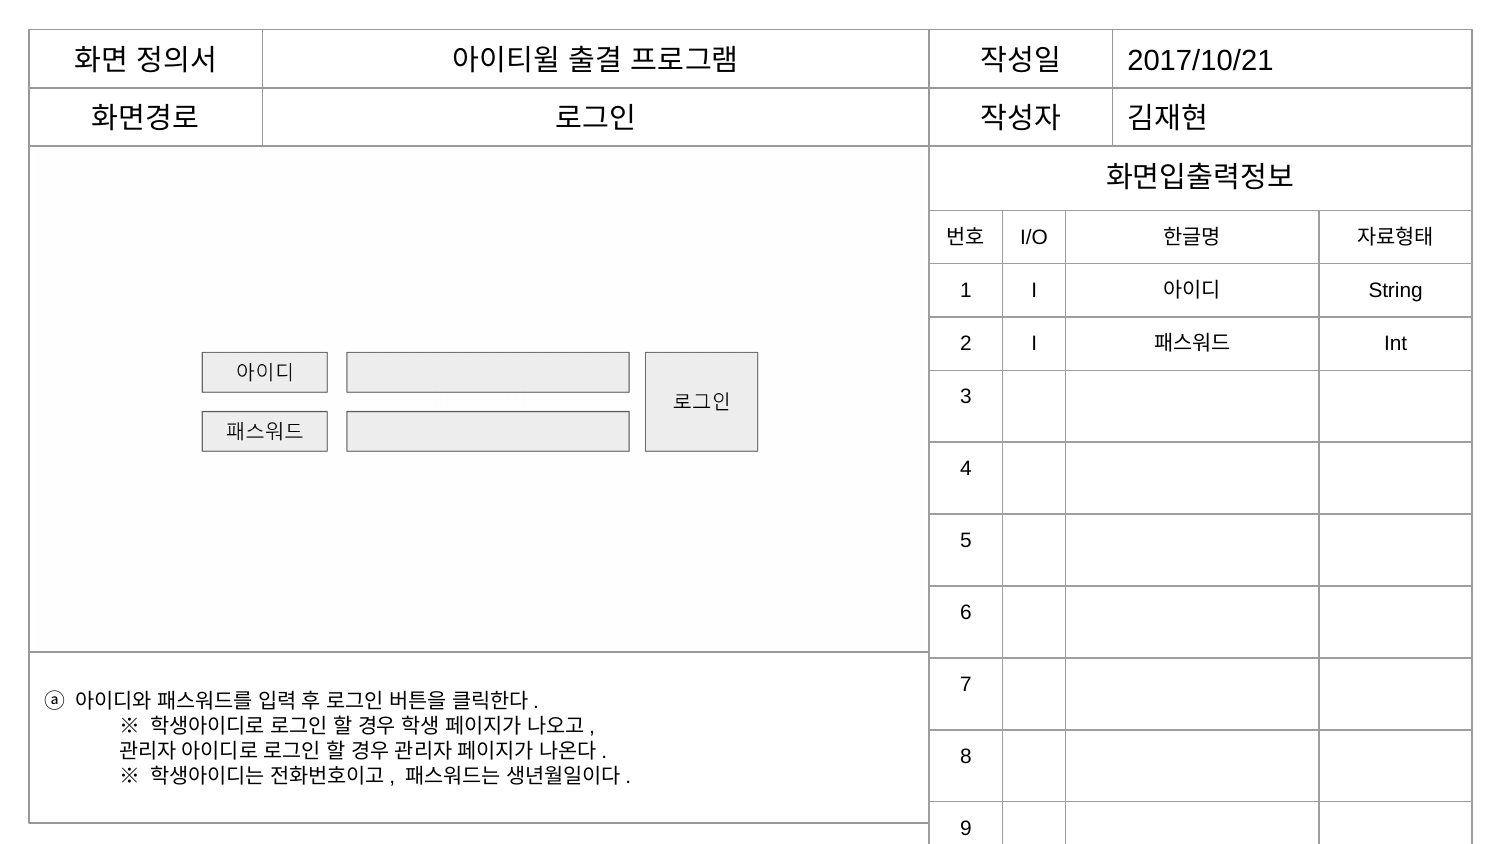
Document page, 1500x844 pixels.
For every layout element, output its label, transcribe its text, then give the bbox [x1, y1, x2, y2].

text_box 화면 정의서 [29, 29, 262, 88]
table_cell [1066, 731, 1318, 801]
table_cell [1320, 731, 1471, 801]
text_box 아이티윌 출결 프로그램 [262, 29, 929, 88]
table_cell [1320, 443, 1471, 513]
table_cell 7 [930, 659, 1002, 729]
table_cell 9 [930, 802, 1002, 844]
table_cell [1003, 802, 1065, 844]
text_box 로그인 [262, 88, 929, 146]
table_cell 패스워드 [1066, 318, 1318, 370]
table_cell [1003, 659, 1065, 729]
text_box 화 면 [29, 146, 928, 156]
table_cell [1003, 515, 1065, 585]
table_cell [1320, 515, 1471, 585]
table_cell I/O [1003, 211, 1065, 263]
table_cell [1003, 731, 1065, 801]
table_cell [1320, 587, 1471, 657]
picture [34, 149, 924, 650]
table_header 화면입출력정보 [930, 147, 1471, 210]
table_cell I [1003, 318, 1065, 370]
table_cell [1066, 587, 1318, 657]
text_box ⓐ 아이디와 패스워드를 입력 후 로그인 버튼을 클릭한다. ※ 학생아이디로 로그인 할 경우 학생 페이지가 나오고, 관리자 아이디로 로그인 할 경우 관리자 페이지가 나온다. ※ 학생아이디는 전화번호이고, 패스워드는 생년월일이다. [29, 652, 928, 823]
table_cell [1320, 659, 1471, 729]
table_cell [1066, 802, 1318, 844]
table_cell 아이디 [1066, 264, 1318, 316]
text_box 작성일 [929, 29, 1112, 87]
table_cell Int [1320, 318, 1471, 370]
table_cell [1066, 515, 1318, 585]
table_cell 8 [930, 731, 1002, 801]
table_cell 1 [930, 264, 1002, 316]
table_cell [1066, 659, 1318, 729]
table_cell 4 [930, 443, 1002, 513]
table_cell 6 [930, 587, 1002, 657]
table_cell [1320, 802, 1471, 844]
table_cell 3 [930, 371, 1002, 441]
table_cell [1066, 443, 1318, 513]
table_cell 한글명 [1066, 211, 1318, 263]
table_cell 자료형태 [1320, 211, 1471, 263]
text_box 김재현 [1112, 87, 1473, 146]
table_cell [1320, 371, 1471, 441]
text_box 2017/10/21 [1112, 29, 1473, 87]
table_cell 번호 [930, 211, 1002, 263]
table_cell 5 [930, 515, 1002, 585]
table_cell [1003, 587, 1065, 657]
table_cell I [1003, 264, 1065, 316]
table_cell [1003, 443, 1065, 513]
table_cell [1066, 371, 1318, 441]
table_cell String [1320, 264, 1471, 316]
table_cell 2 [930, 318, 1002, 370]
text_box 작성자 [929, 87, 1112, 146]
table_cell [1003, 371, 1065, 441]
text_box 화면경로 [29, 88, 262, 146]
